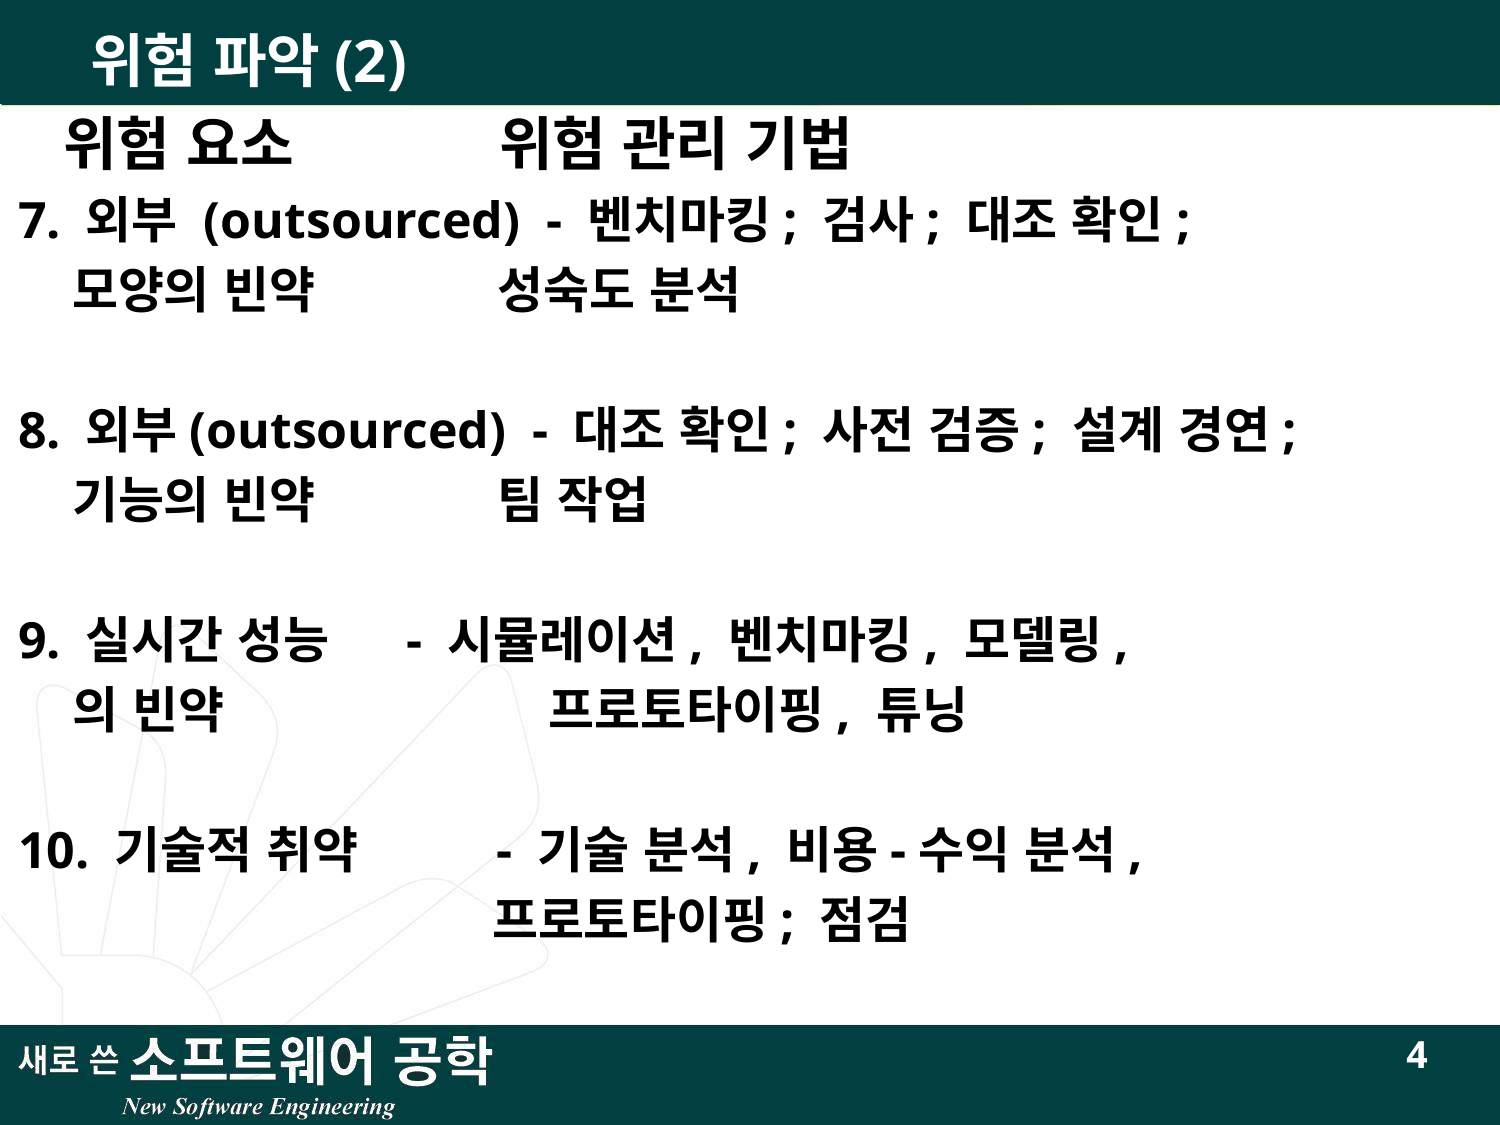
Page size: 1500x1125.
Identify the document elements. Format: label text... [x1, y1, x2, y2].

title 위험 파악(2) [74, 13, 1426, 106]
picture [0, 0, 1500, 1125]
list 위험 요소 위험 관리 기법 7. 외부 (outsourced) - 벤치마킹; 검사; 대조 확인; 모양의 빈약 성숙도 분석 8. 외부(outsourced) - 대조 확인; 사전 검증; 설계 경연; 기능의 빈약 팀 작업 9. 실시간 성능 - 시뮬레이션, 벤치마킹, 모델링, 의 빈약 프로토타이핑, 튜닝 10. 기술적 취약 - 기술 분석, 비용-수익 분석, 프로토타이핑; 점검 [2, 107, 1354, 1000]
slide_number 4 [1092, 1023, 1443, 1102]
